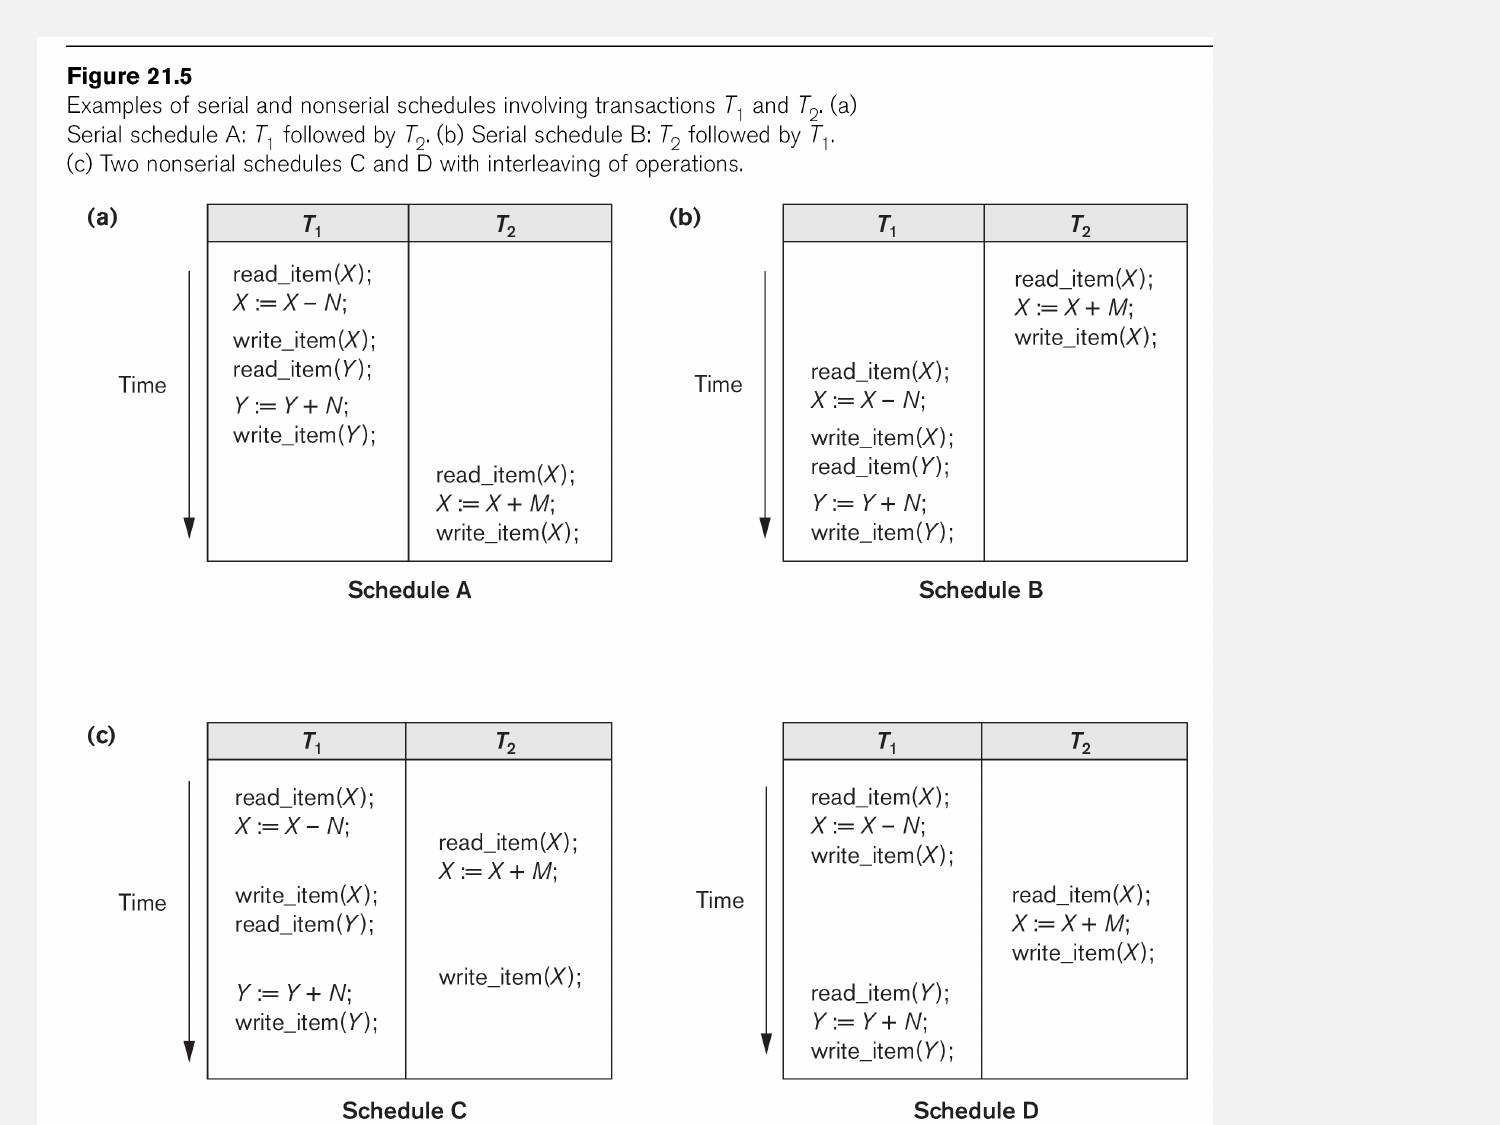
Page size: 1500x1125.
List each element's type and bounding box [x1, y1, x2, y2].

picture [37, 37, 1213, 1125]
